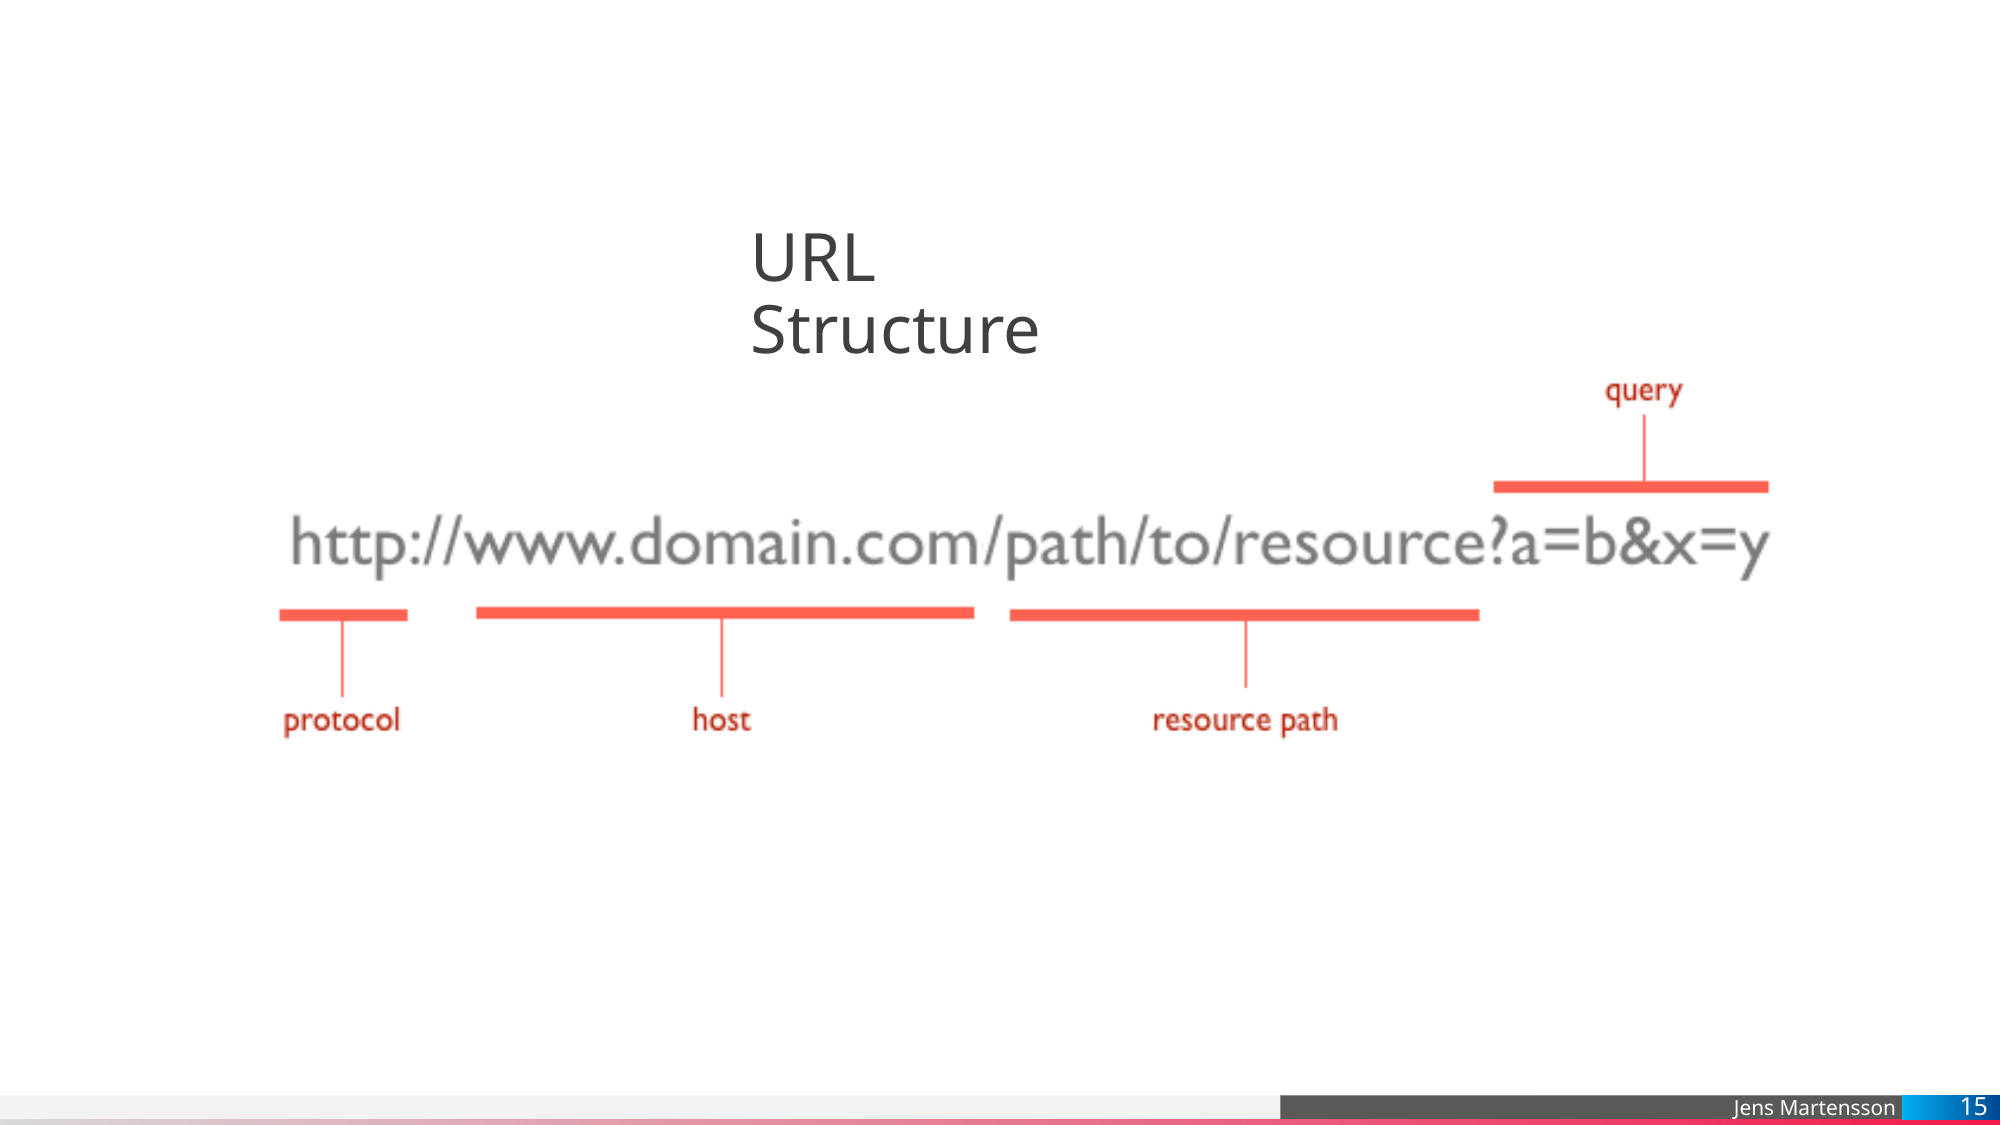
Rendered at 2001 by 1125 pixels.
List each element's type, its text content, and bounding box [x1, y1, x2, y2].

title URL Structure [750, 223, 1147, 313]
picture [266, 363, 1786, 762]
slide_number 15 [1901, 1095, 2000, 1120]
